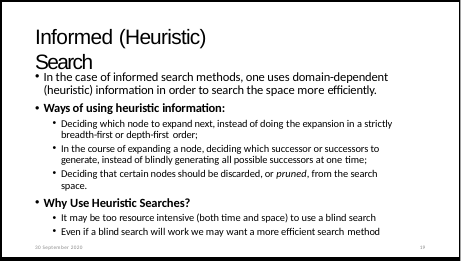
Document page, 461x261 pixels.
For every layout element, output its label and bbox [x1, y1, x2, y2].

text_box [0, 0, 461, 260]
